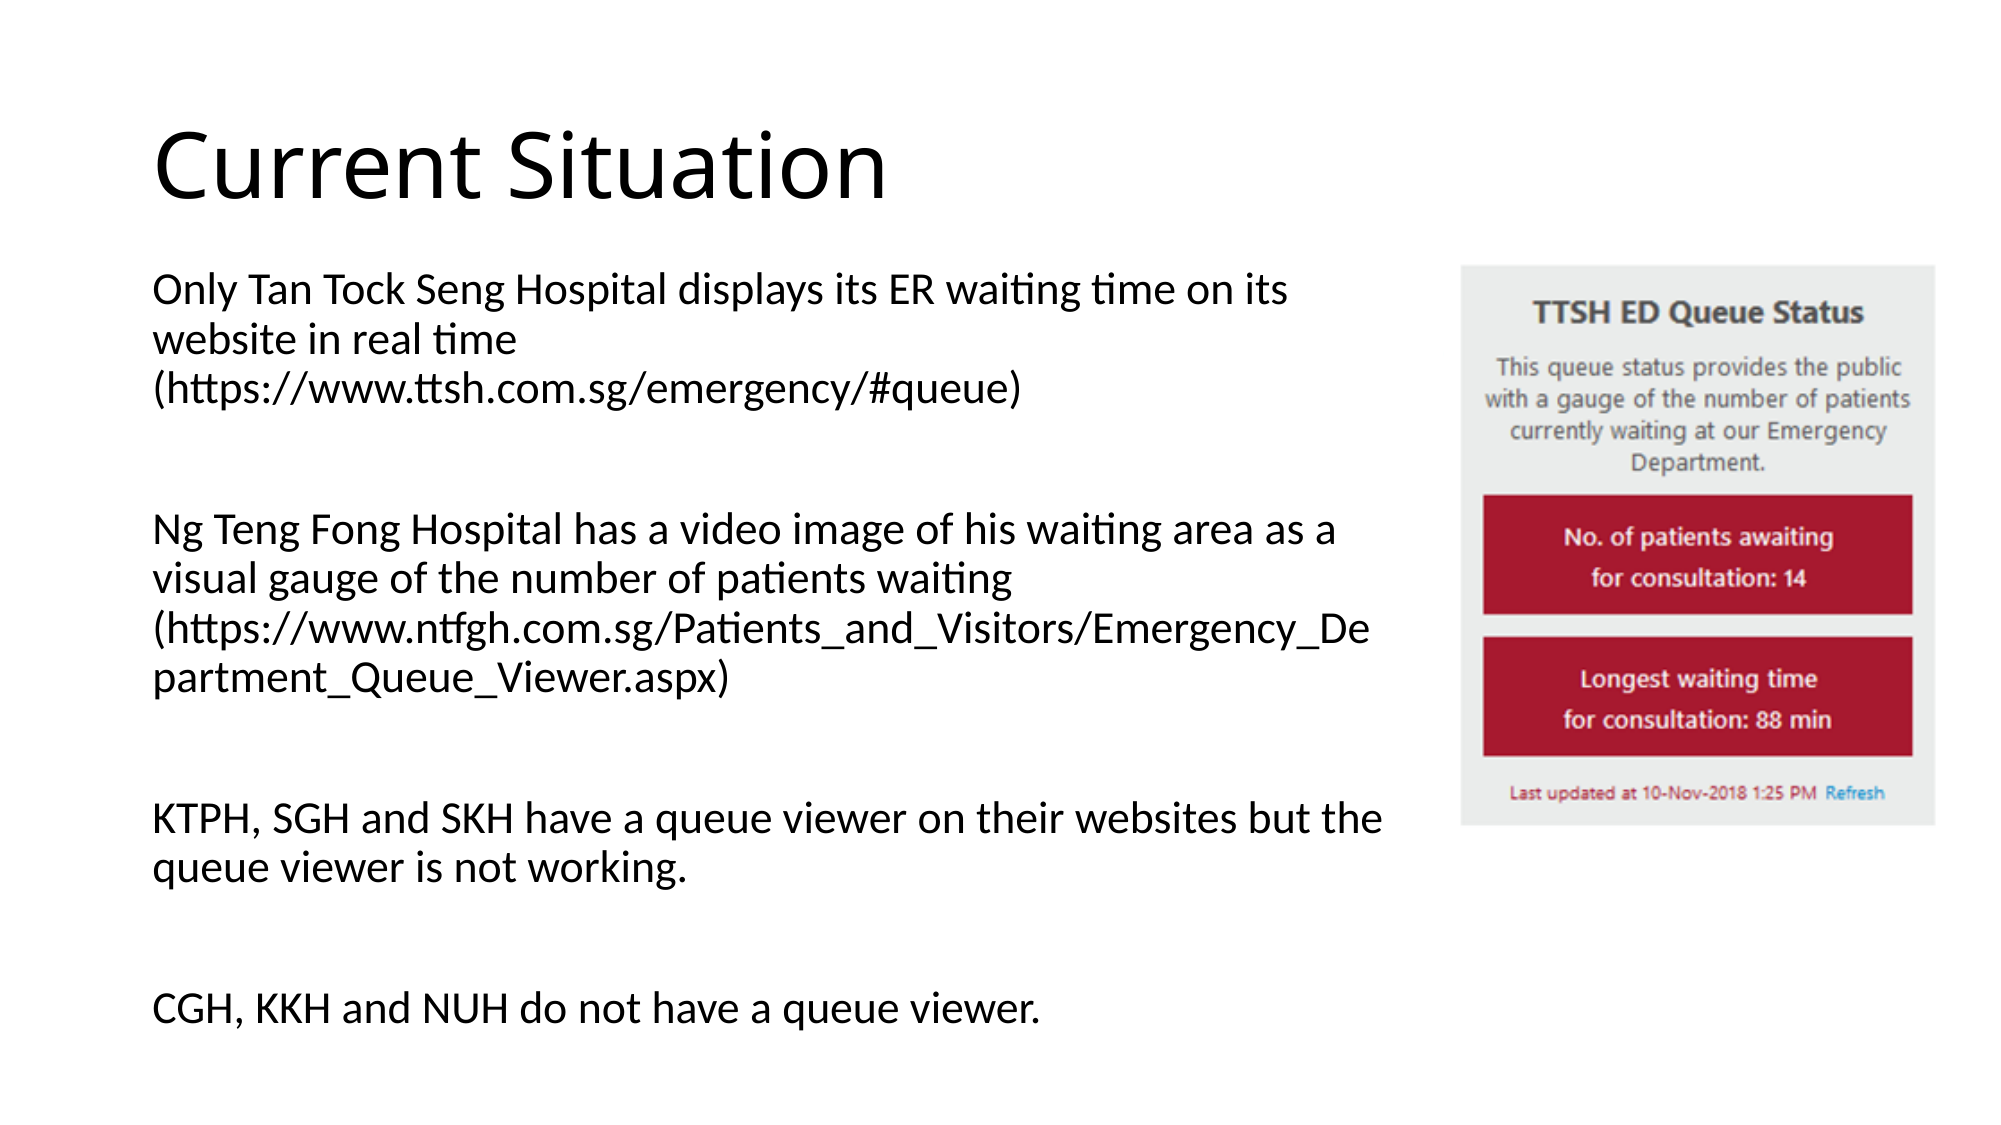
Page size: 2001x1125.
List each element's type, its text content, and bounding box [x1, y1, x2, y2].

list Only Tan Tock Seng Hospital displays its ER waiting time on its website in real time (https://www.ttsh.com.sg/emergency/#queue) Ng Teng Fong Hospital has a video image of his waiting area as a visual gauge of the number of patients waiting (https://www.ntfgh.com.sg/Patients_and_Visitors/Emergency_Department_Queue_Viewer.aspx) KTPH, SGH and SKH have a queue viewer on their websites but the queue viewer is not working. CGH, KKH and NUH do not have a queue viewer. [137, 257, 1404, 1074]
title Current Situation [137, 59, 1863, 278]
picture [1443, 257, 1975, 841]
